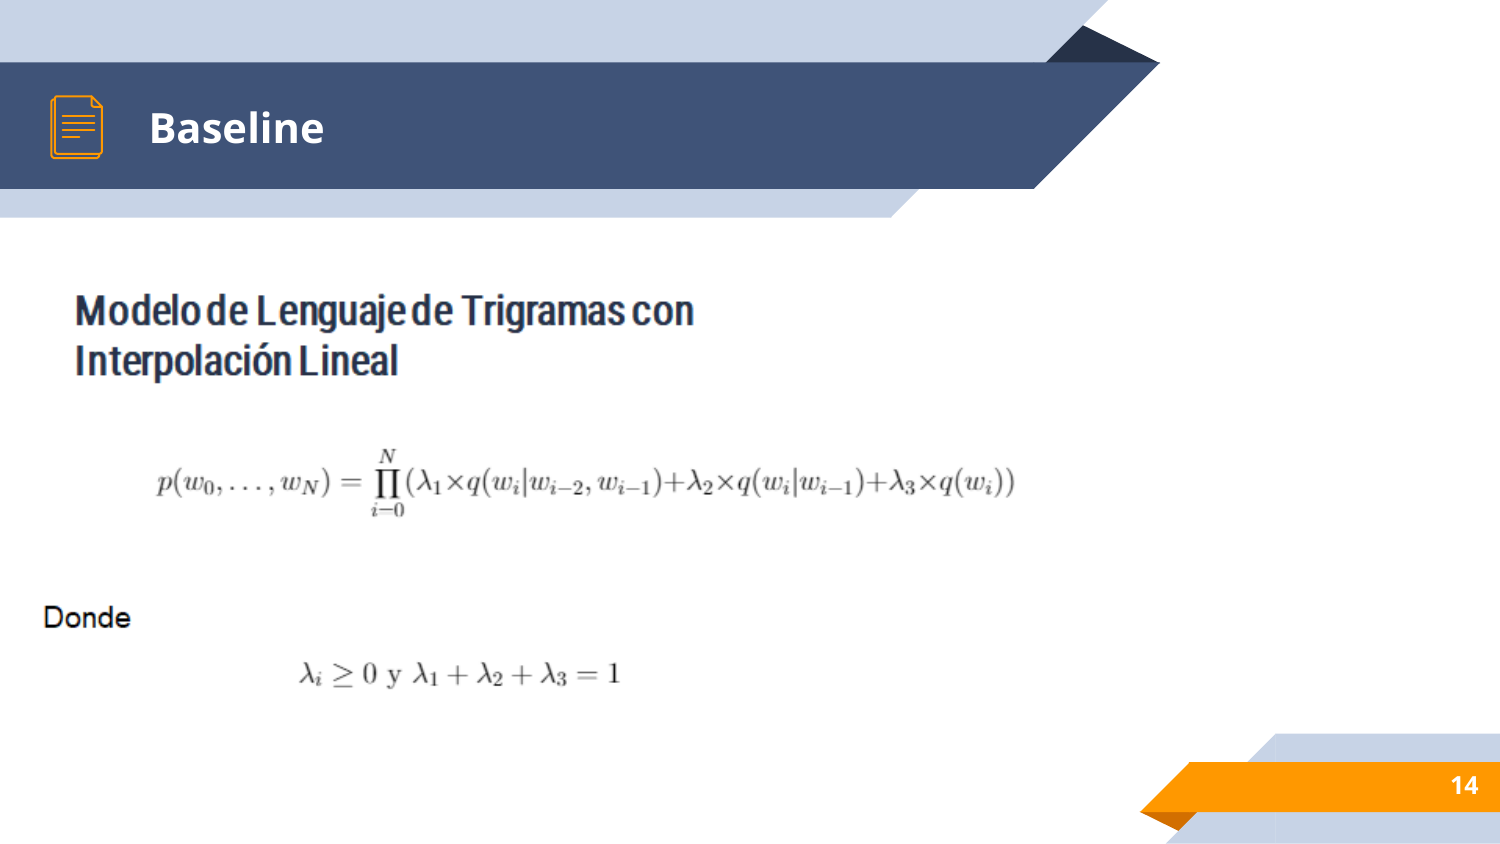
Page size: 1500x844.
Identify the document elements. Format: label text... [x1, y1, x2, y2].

title Baseline [133, 64, 997, 190]
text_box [50, 96, 103, 159]
picture [24, 258, 1041, 719]
slide_number ‹#› [1249, 760, 1494, 813]
